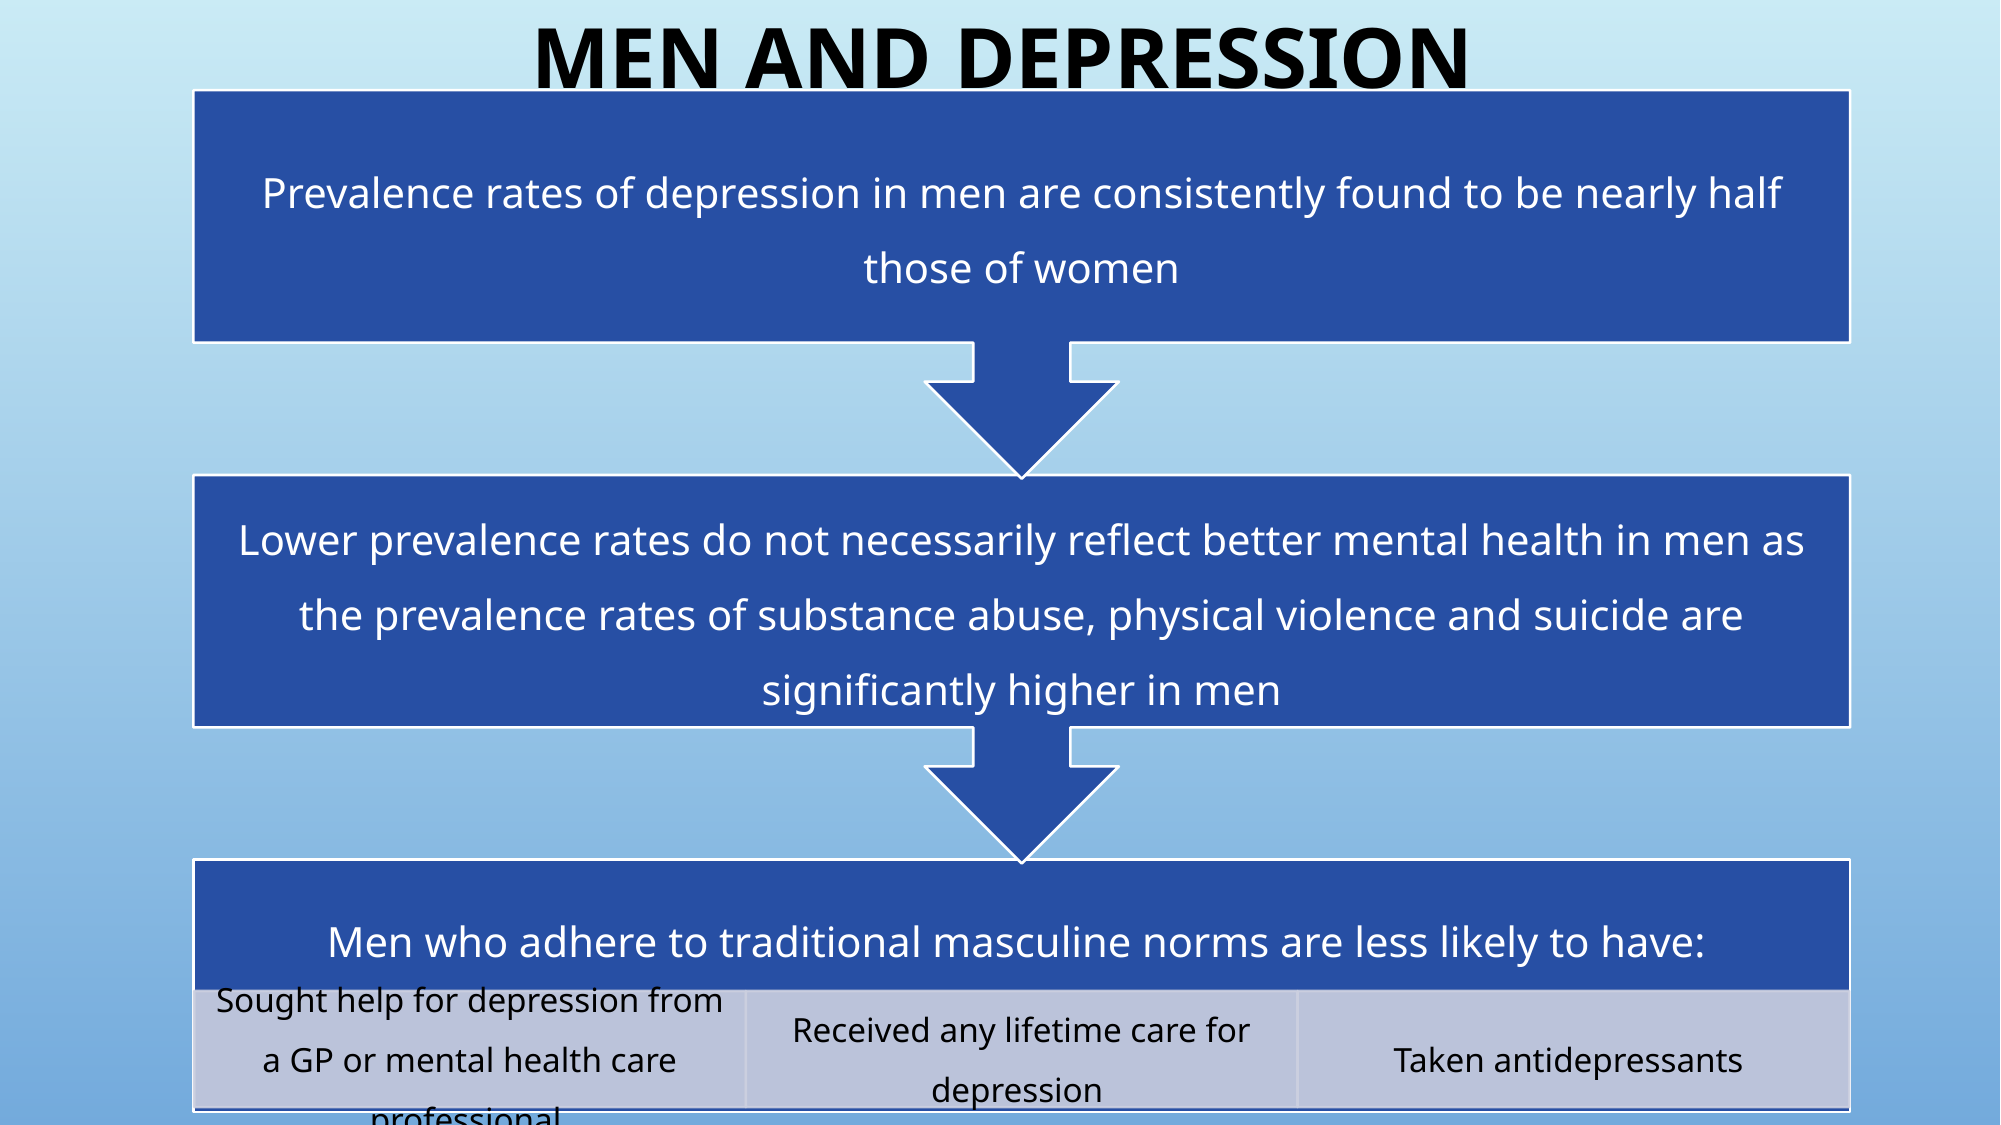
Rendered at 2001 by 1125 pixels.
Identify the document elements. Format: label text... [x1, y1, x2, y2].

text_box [193, 89, 1851, 1113]
title Men and Depression [279, 0, 1748, 88]
